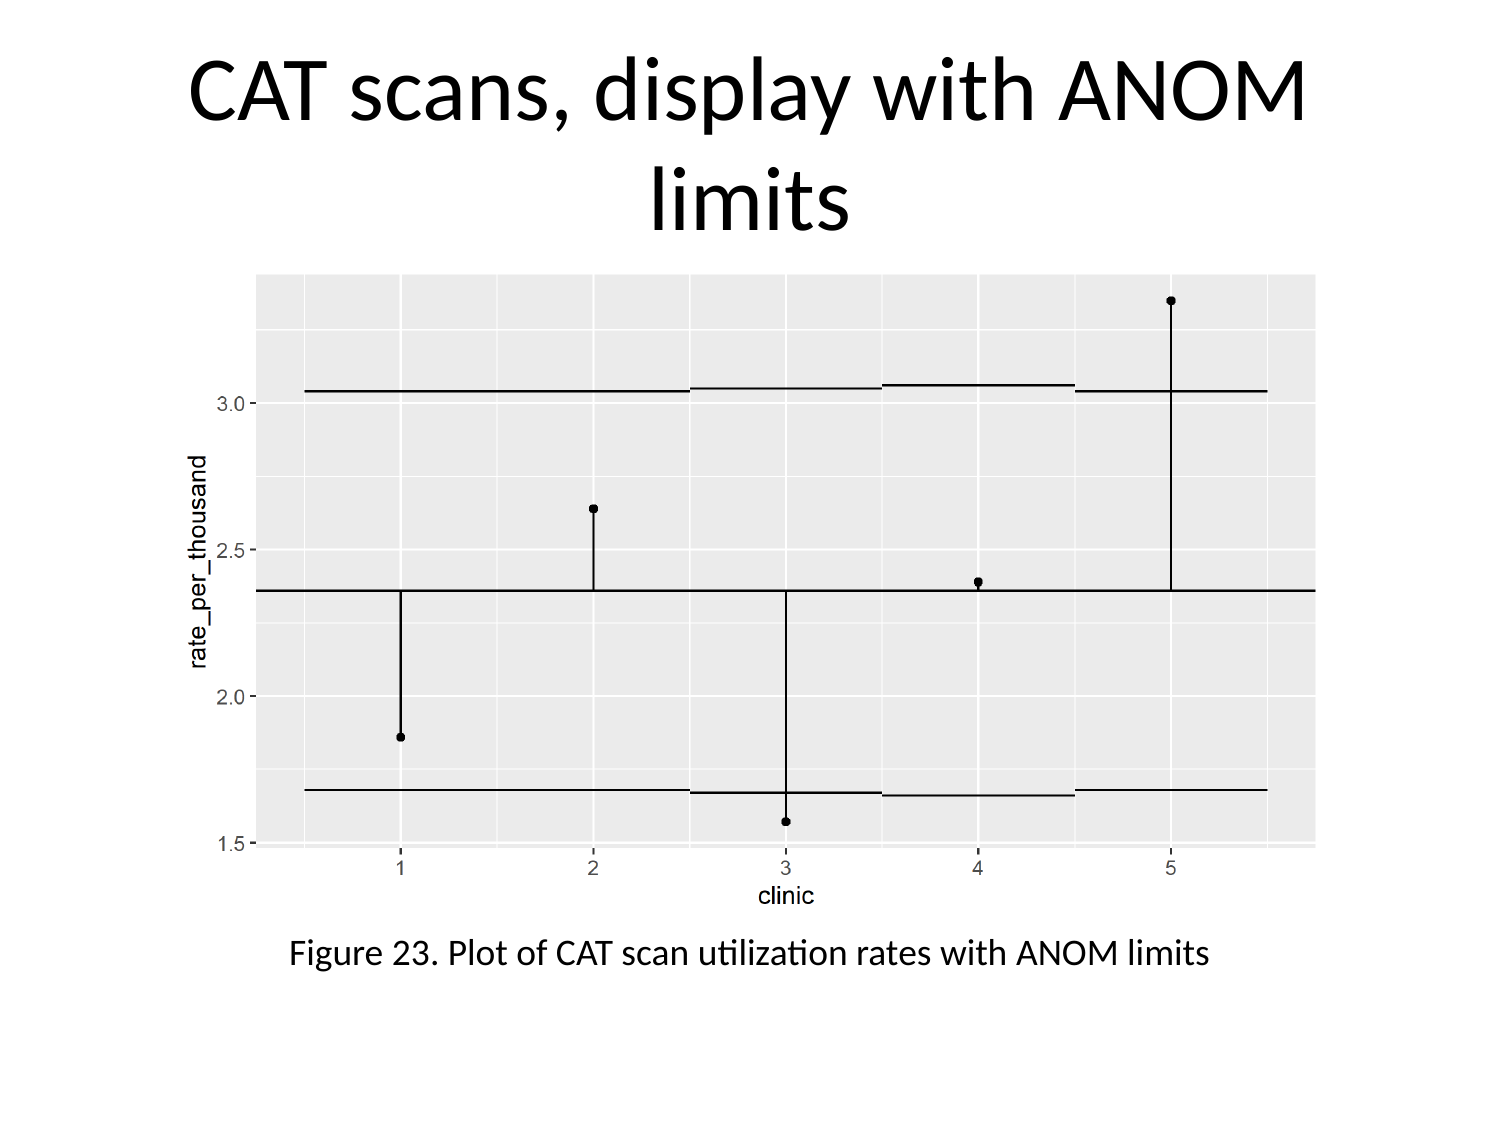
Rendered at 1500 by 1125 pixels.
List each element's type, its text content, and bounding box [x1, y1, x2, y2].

text_box Figure 23. Plot of CAT scan utilization rates with ANOM limits [74, 920, 1425, 1005]
picture [174, 262, 1328, 921]
title CAT scans, display with ANOM limits [75, 45, 1425, 233]
